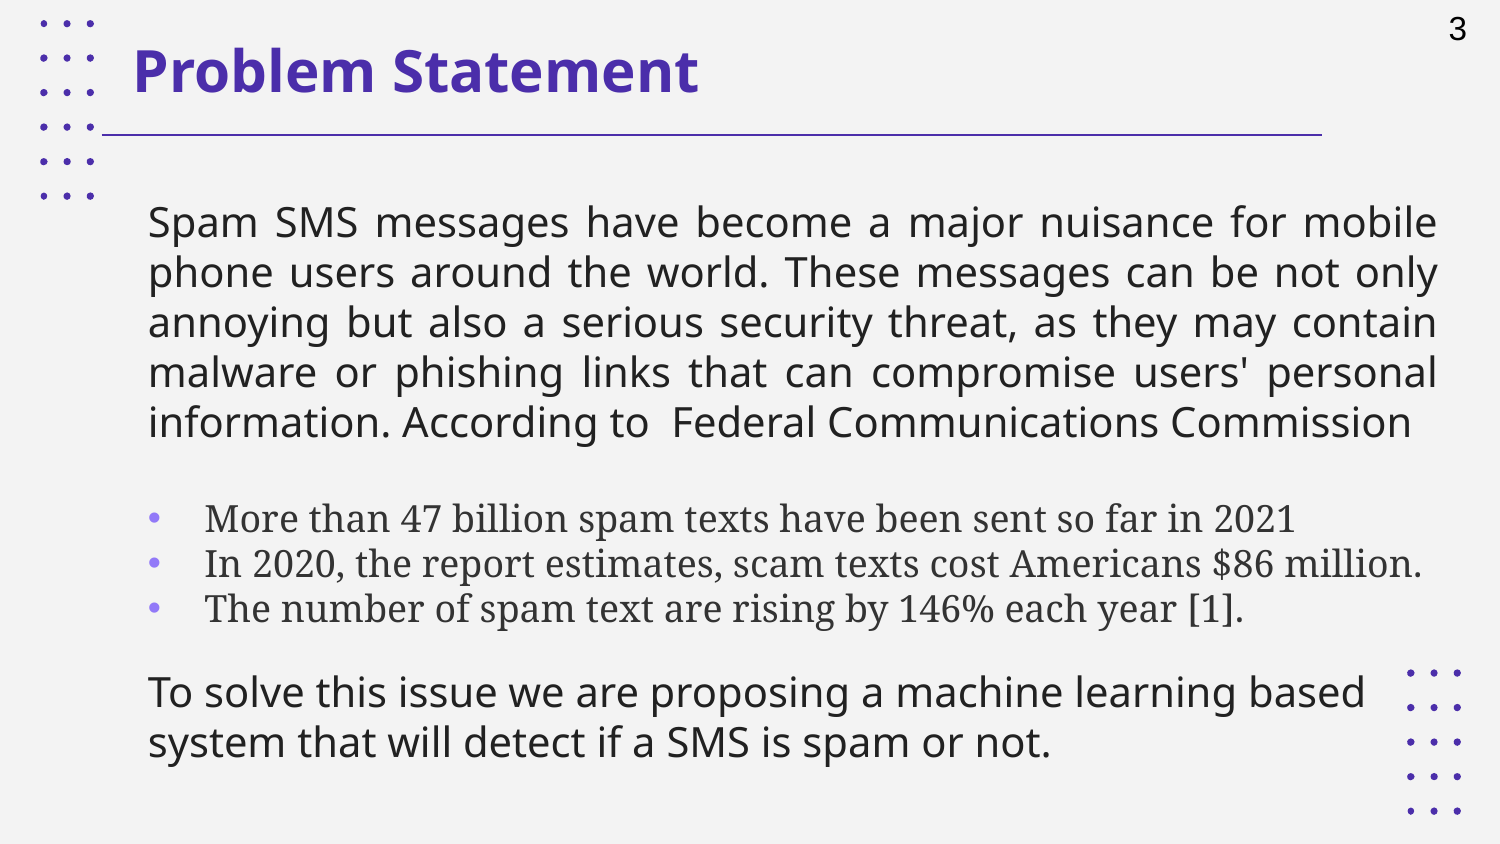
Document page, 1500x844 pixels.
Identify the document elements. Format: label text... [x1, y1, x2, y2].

text_box Spam SMS messages have become a major nuisance for mobile phone users around the world. These messages can be not only annoying but also a serious security threat, as they may contain malware or phishing links that can compromise users' personal information. According to Federal Communications Commission More than 47 billion spam texts have been sent so far in 2021 In 2020, the report estimates, scam texts cost Americans $86 million. The number of spam text are rising by 146% each year [1]. To solve this issue we are proposing a machine learning based system that will detect if a SMS is spam or not. [33, 187, 1454, 803]
text_box Problem Statement [33, 19, 769, 168]
text_box 3 [1434, 0, 1486, 55]
